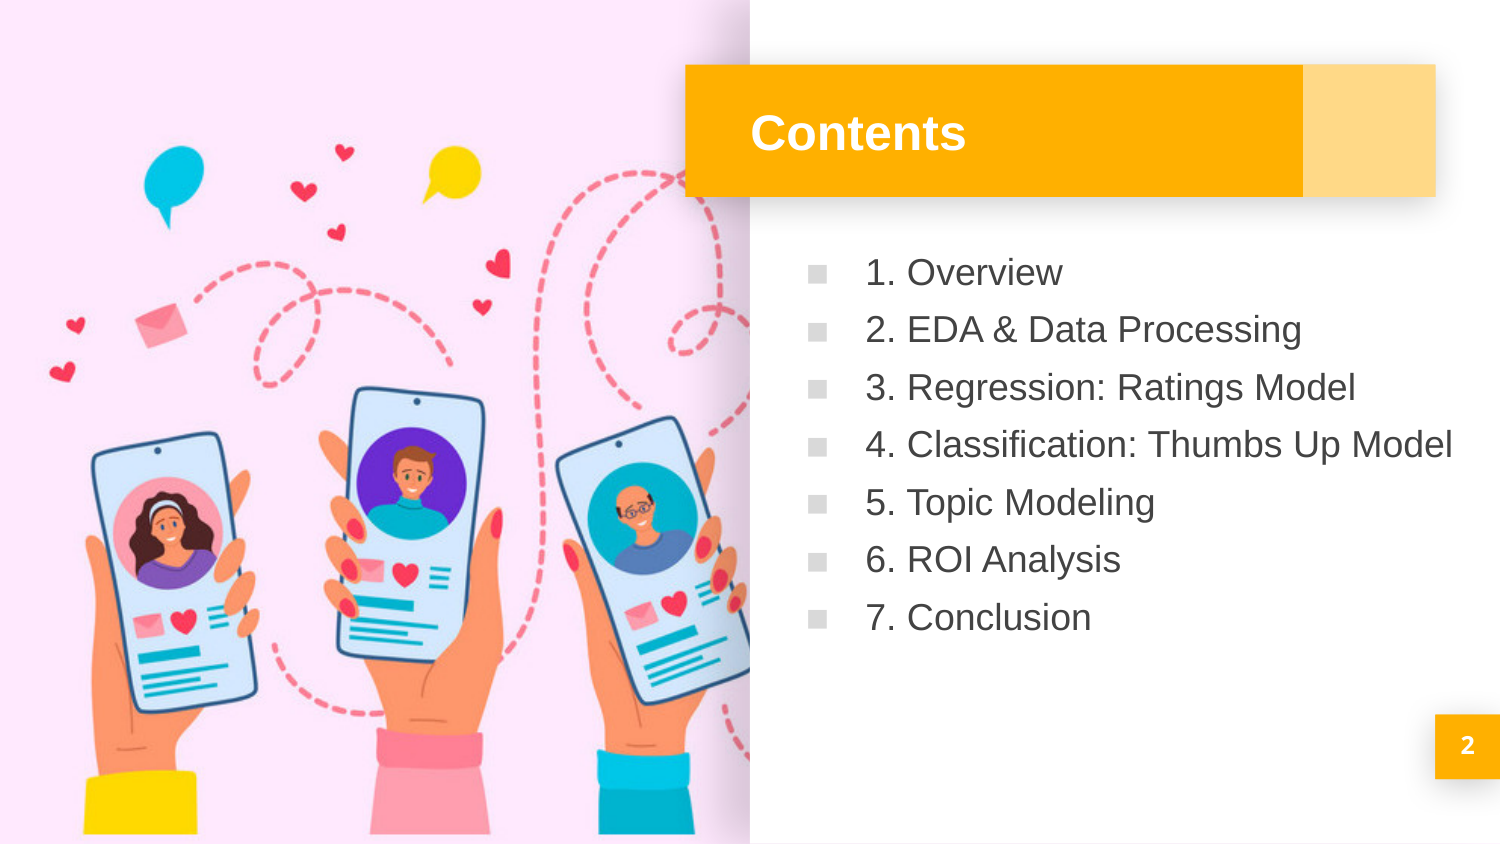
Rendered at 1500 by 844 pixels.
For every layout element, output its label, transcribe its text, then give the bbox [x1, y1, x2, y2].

slide_number 2 [1435, 714, 1500, 780]
picture [0, 0, 749, 844]
title Contents [735, 64, 1304, 197]
list 1. Overview 2. EDA & Data Processing 3. Regression: Ratings Model 4. Classification: Thumbs Up Model 5. Topic Modeling 6. ROI Analysis 7. Conclusion [775, 232, 1478, 715]
